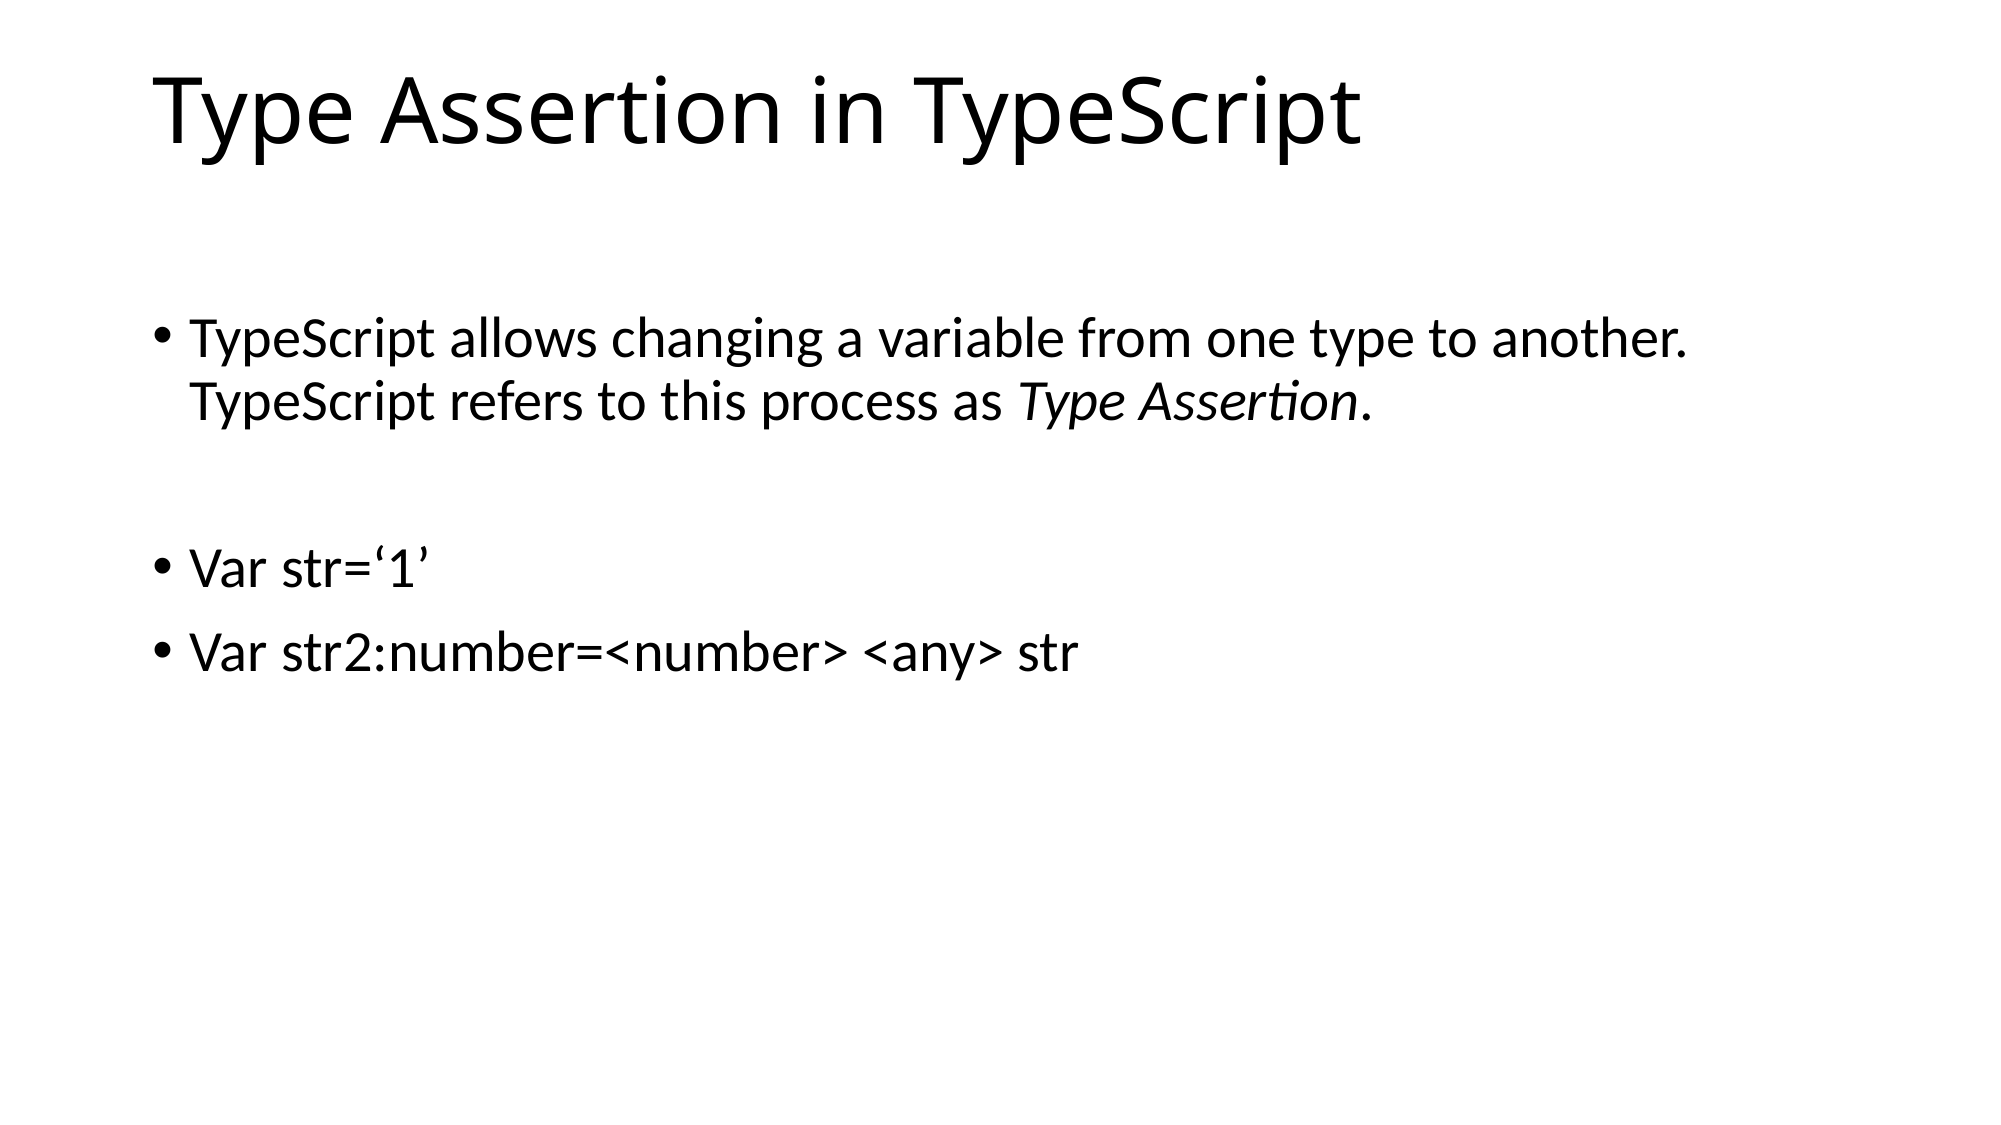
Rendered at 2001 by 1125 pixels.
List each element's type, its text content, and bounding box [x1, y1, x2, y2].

title Type Assertion in TypeScript [137, 59, 1863, 278]
list TypeScript allows changing a variable from one type to another. TypeScript refers to this process as Type Assertion. Var str=‘1’ Var str2:number=<number> <any> str [137, 299, 1863, 1014]
